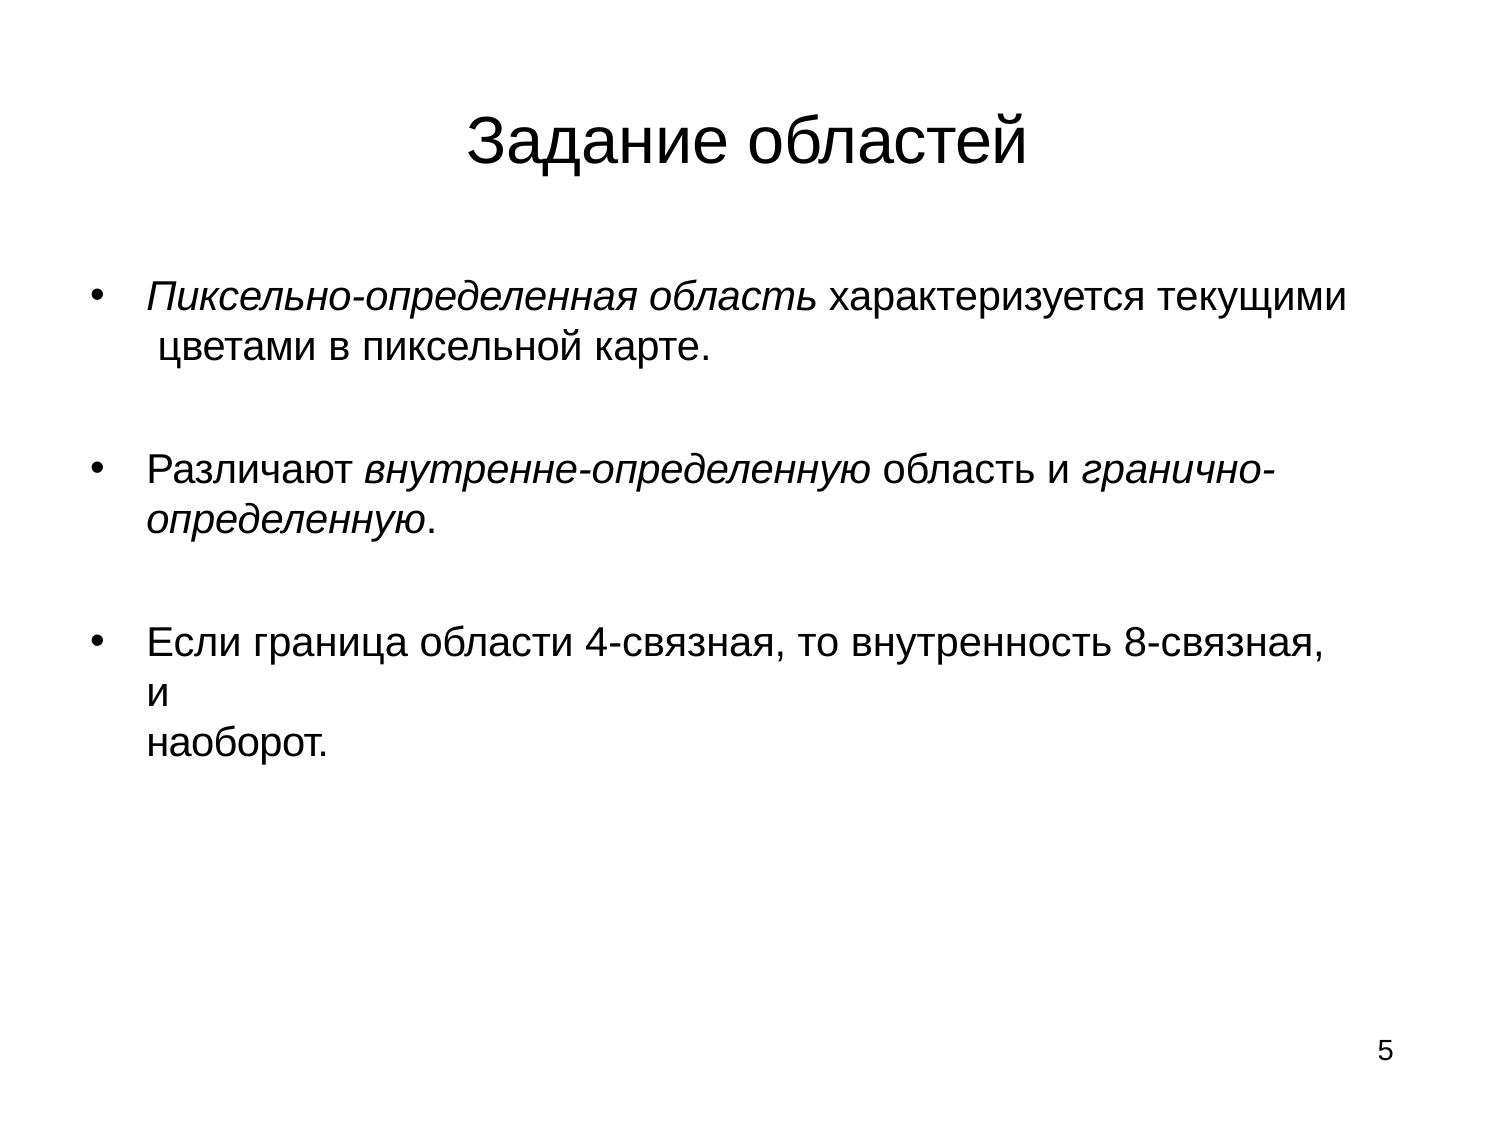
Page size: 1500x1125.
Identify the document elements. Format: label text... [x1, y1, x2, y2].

slide_number 5 [1371, 1031, 1417, 1125]
title Задание областей [463, 94, 1037, 266]
text_box Пиксельно-определенная область характеризуется текущими цветами в пиксельной карте. Различают внутренне-определенную область и гранично- определенную. Если граница области 4-связная, то внутренность 8-связная, и наоборот. [87, 266, 1365, 765]
